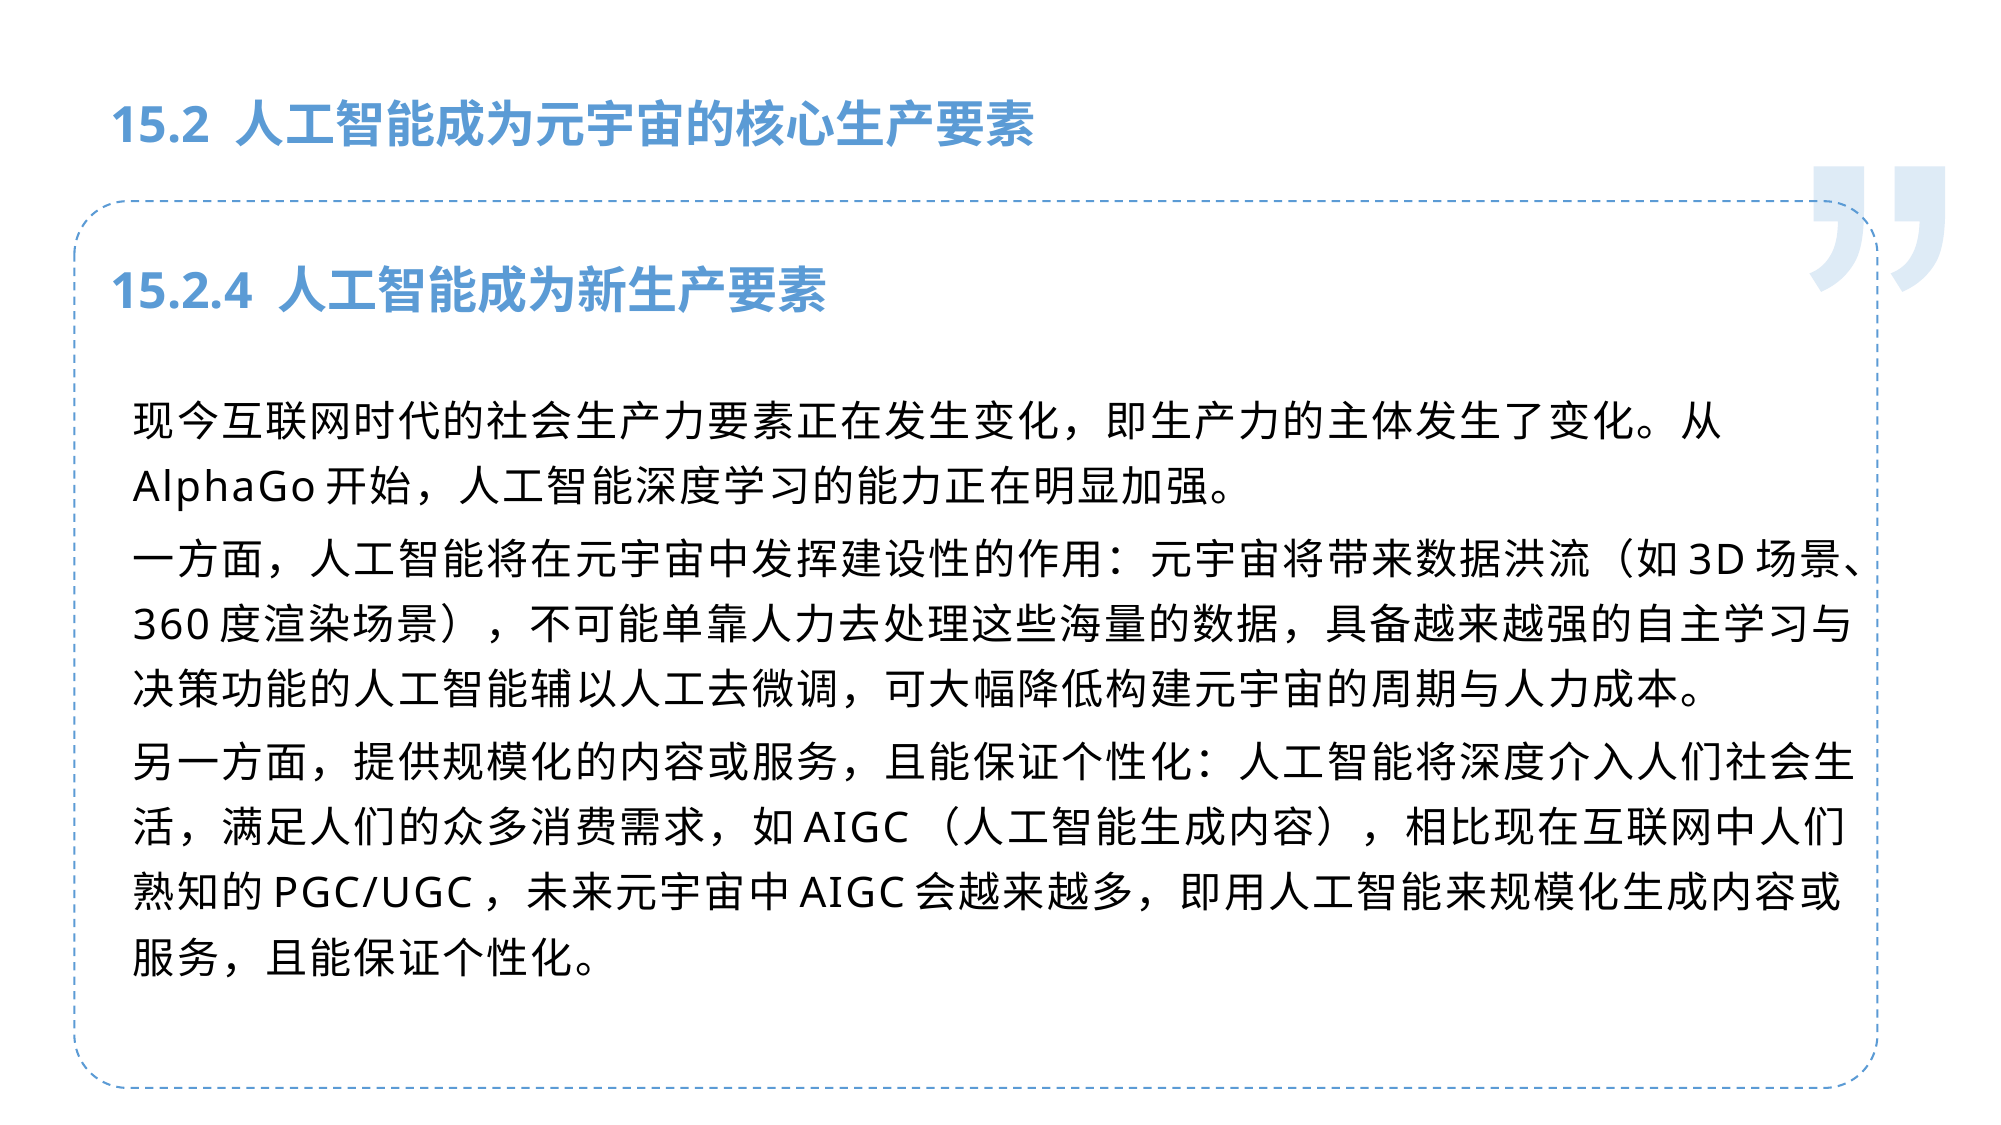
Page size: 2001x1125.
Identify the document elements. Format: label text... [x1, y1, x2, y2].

text_box [73, 200, 1879, 1089]
text_box [1890, 166, 1946, 292]
text_box [1813, 166, 1865, 216]
text_box 15.2.4 人工智能成为新生产要素 [99, 244, 1076, 333]
text_box 15.2 人工智能成为元宇宙的核心生产要素 [99, 78, 1076, 167]
